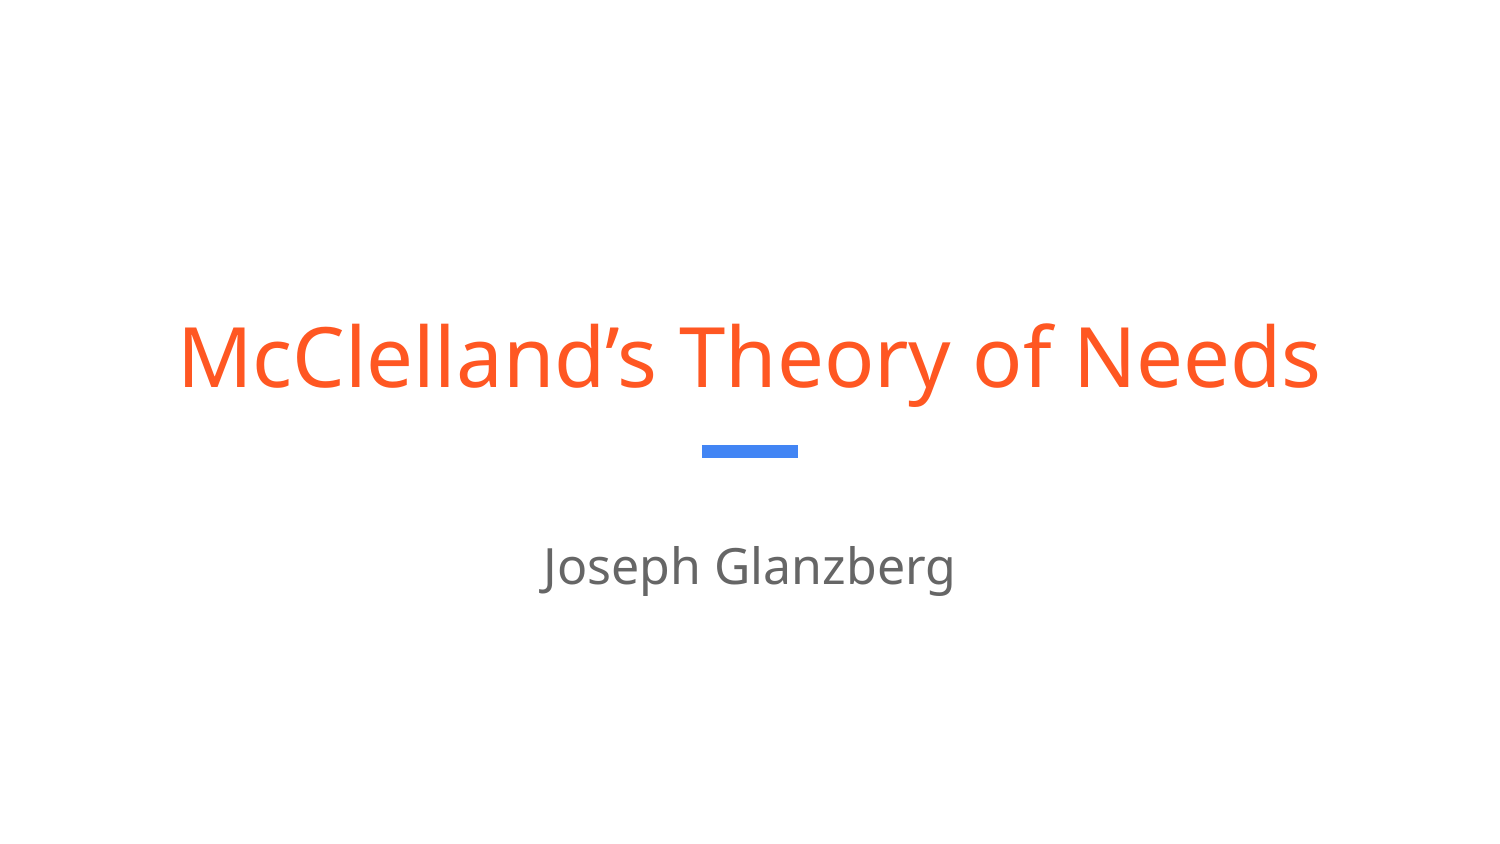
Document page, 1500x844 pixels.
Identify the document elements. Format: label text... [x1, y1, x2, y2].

title McClelland’s Theory of Needs [51, 97, 1449, 419]
subtitle Joseph Glanzberg [51, 519, 1449, 640]
